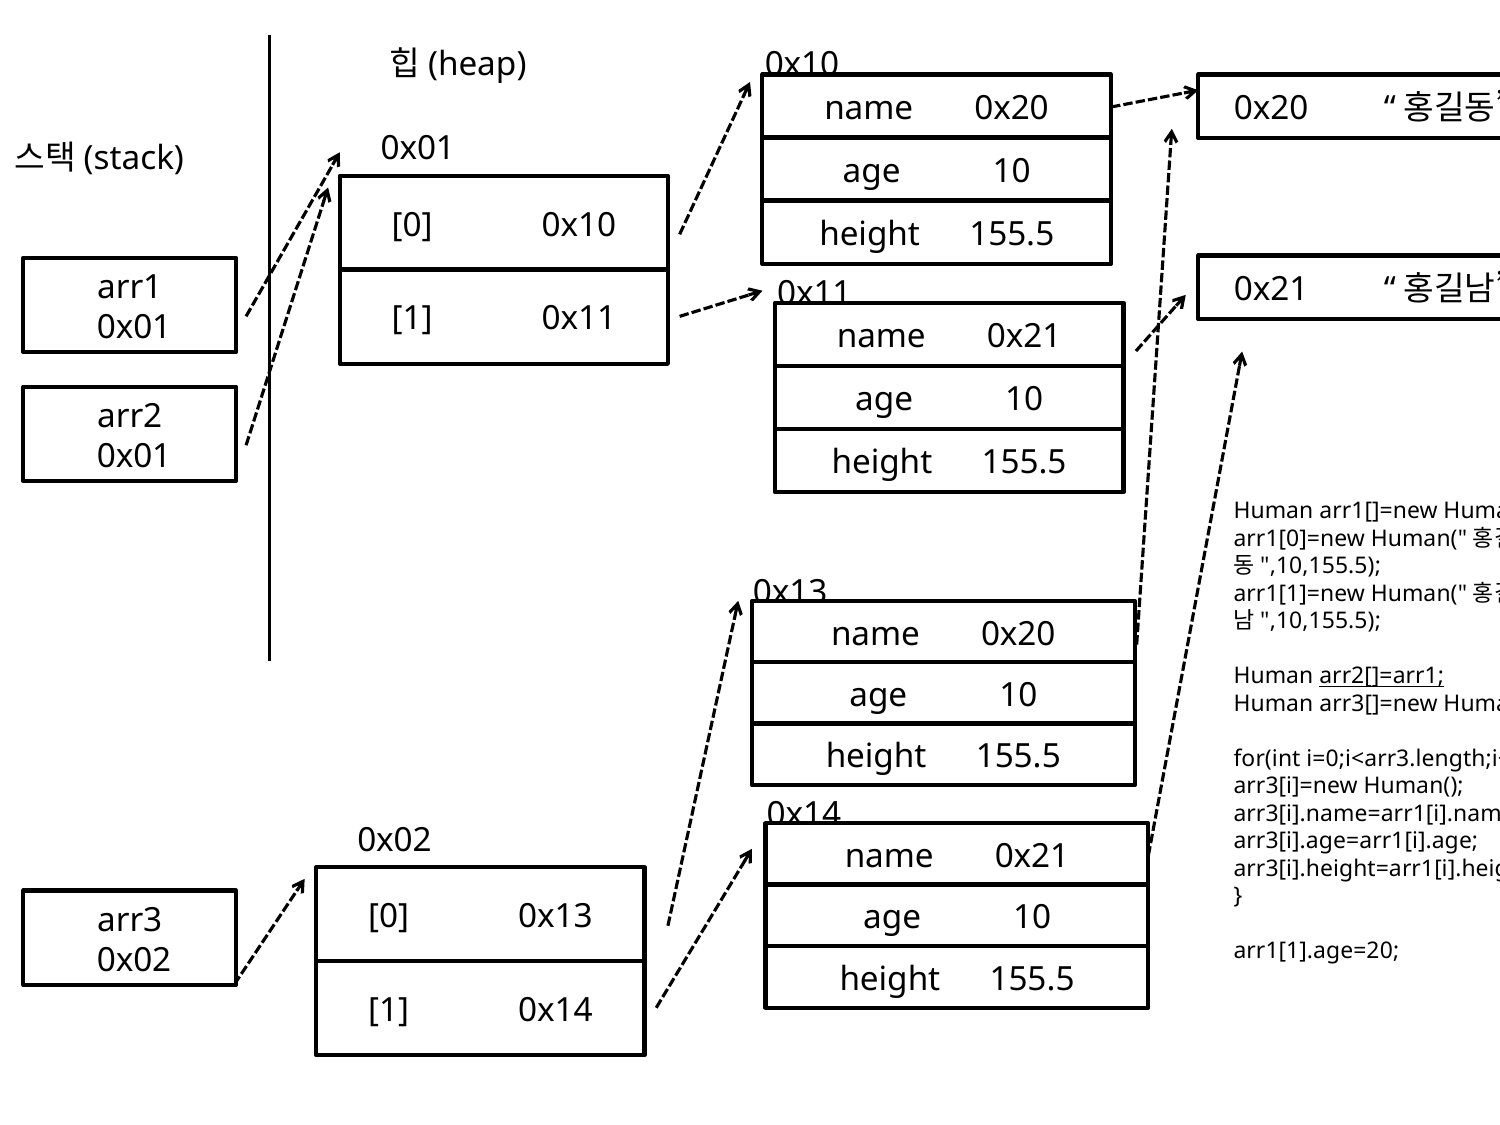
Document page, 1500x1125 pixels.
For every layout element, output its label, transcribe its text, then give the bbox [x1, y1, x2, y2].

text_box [749, 34, 1500, 493]
text_box [1] 0x11 [379, 267, 670, 366]
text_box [896, 368, 1413, 405]
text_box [738, 562, 1149, 1009]
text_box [216, 896, 323, 968]
text_box [0] 0x10 [338, 174, 670, 267]
text_box arr1 0x01 [21, 256, 205, 354]
text_box arr2 0x01 [21, 385, 238, 483]
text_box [655, 848, 732, 1008]
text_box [679, 281, 763, 317]
text_box 힙(heap) [374, 35, 615, 90]
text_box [943, 556, 1448, 651]
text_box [638, 122, 744, 194]
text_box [667, 600, 732, 847]
text_box [1] 0x14 [314, 959, 647, 1057]
text_box Human arr1[]=new Human[2]; arr1[0]=new Human("홍길동",10,155.5); arr1[1]=new Human("홍길남",10,155.5); Human arr2[]=arr1; Human arr3[]=new Human[2]; for(int i=0;i<arr3.length;i++) { arr3[i]=new Human(); arr3[i].name=arr1[i].name; arr3[i].age=arr1[i].age; arr3[i].height=arr1[i].height; } arr1[1].age=20; [1218, 501, 1500, 971]
text_box [0] 0x13 [314, 865, 647, 959]
text_box 스택(stack) [0, 128, 240, 184]
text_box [157, 275, 417, 358]
text_box 0x02 [342, 810, 582, 865]
text_box arr3 0x02 [21, 888, 238, 987]
text_box 0x01 [365, 118, 606, 174]
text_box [210, 187, 376, 273]
